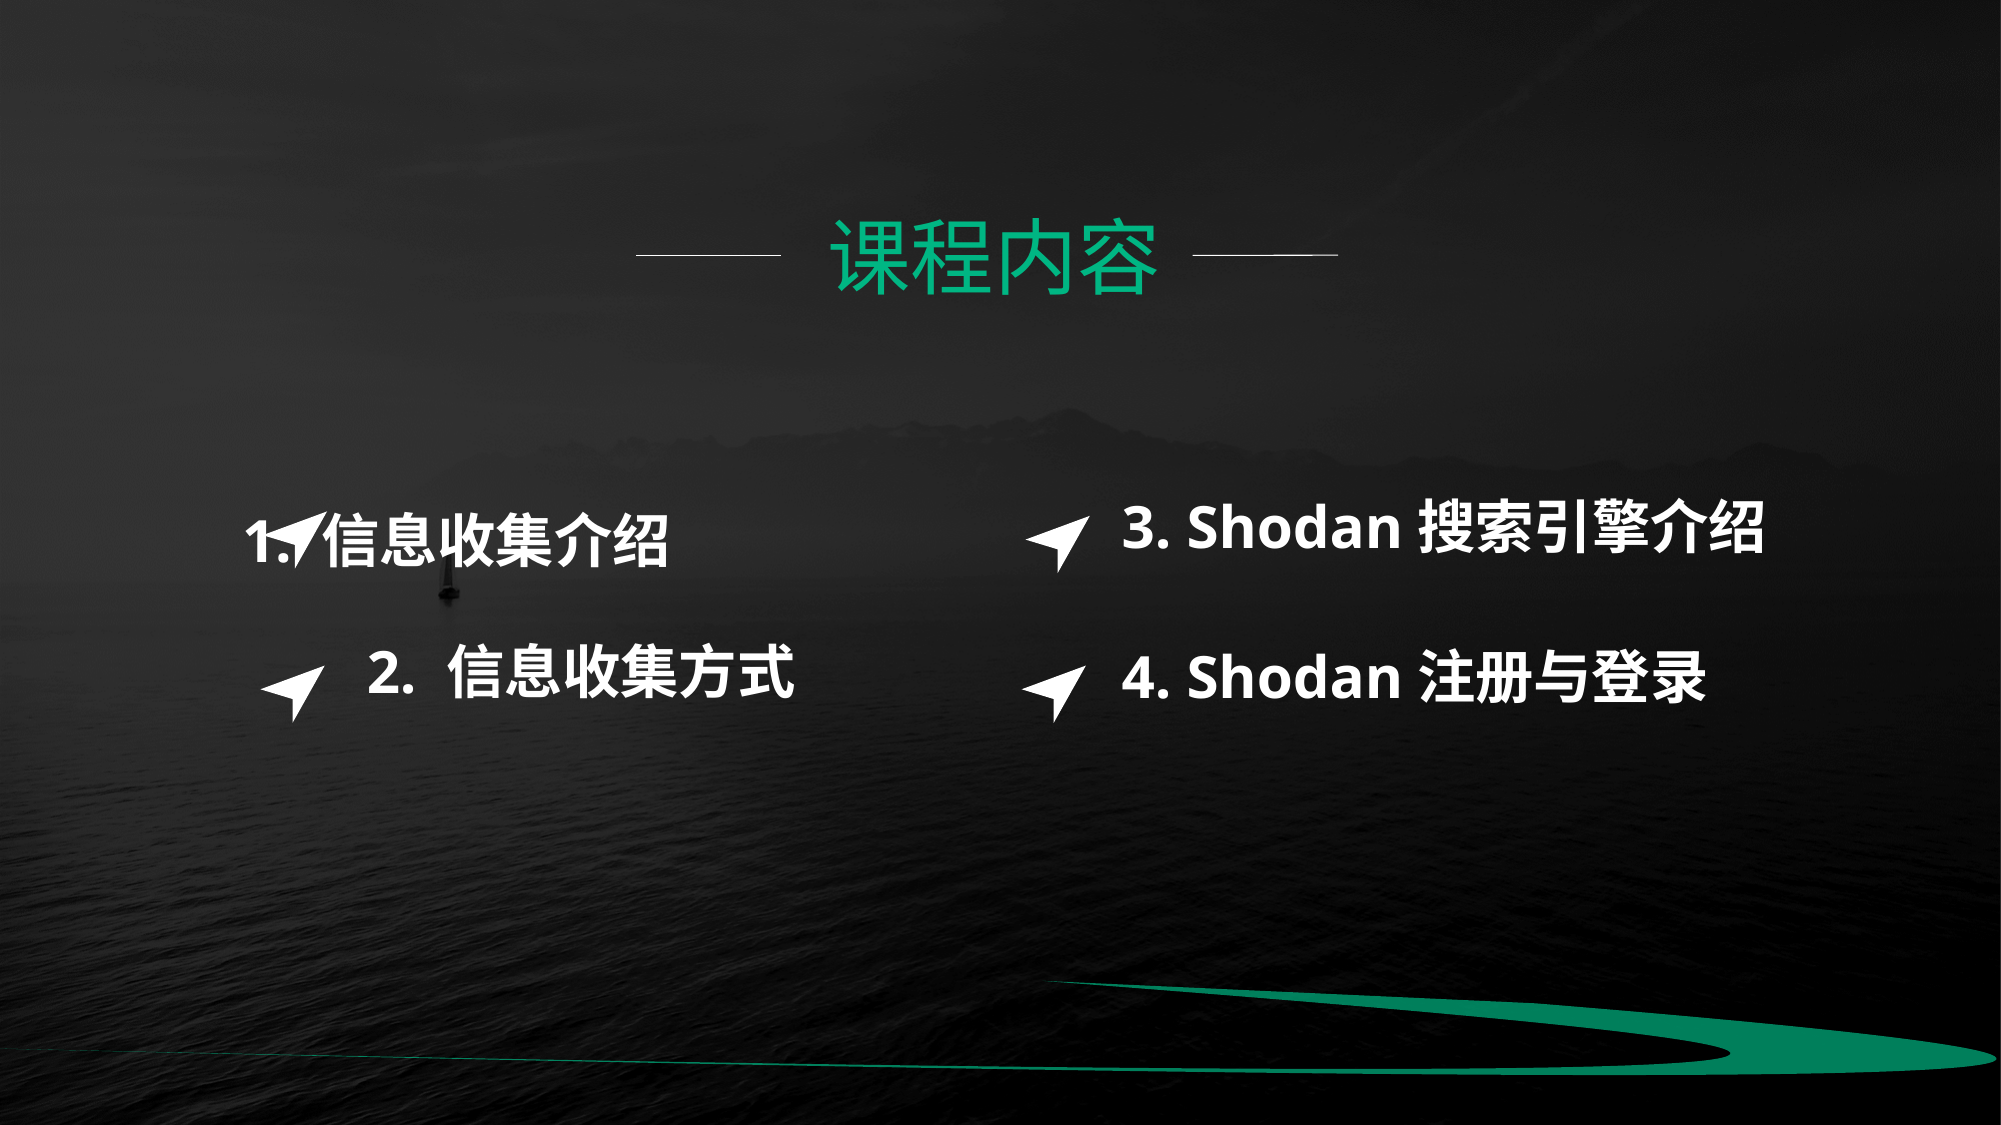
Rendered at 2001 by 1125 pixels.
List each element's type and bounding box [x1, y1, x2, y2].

text_box [1021, 483, 1780, 723]
text_box [0, 979, 1998, 1077]
text_box [260, 496, 807, 723]
picture [0, 0, 2001, 1125]
text_box [635, 197, 1338, 314]
